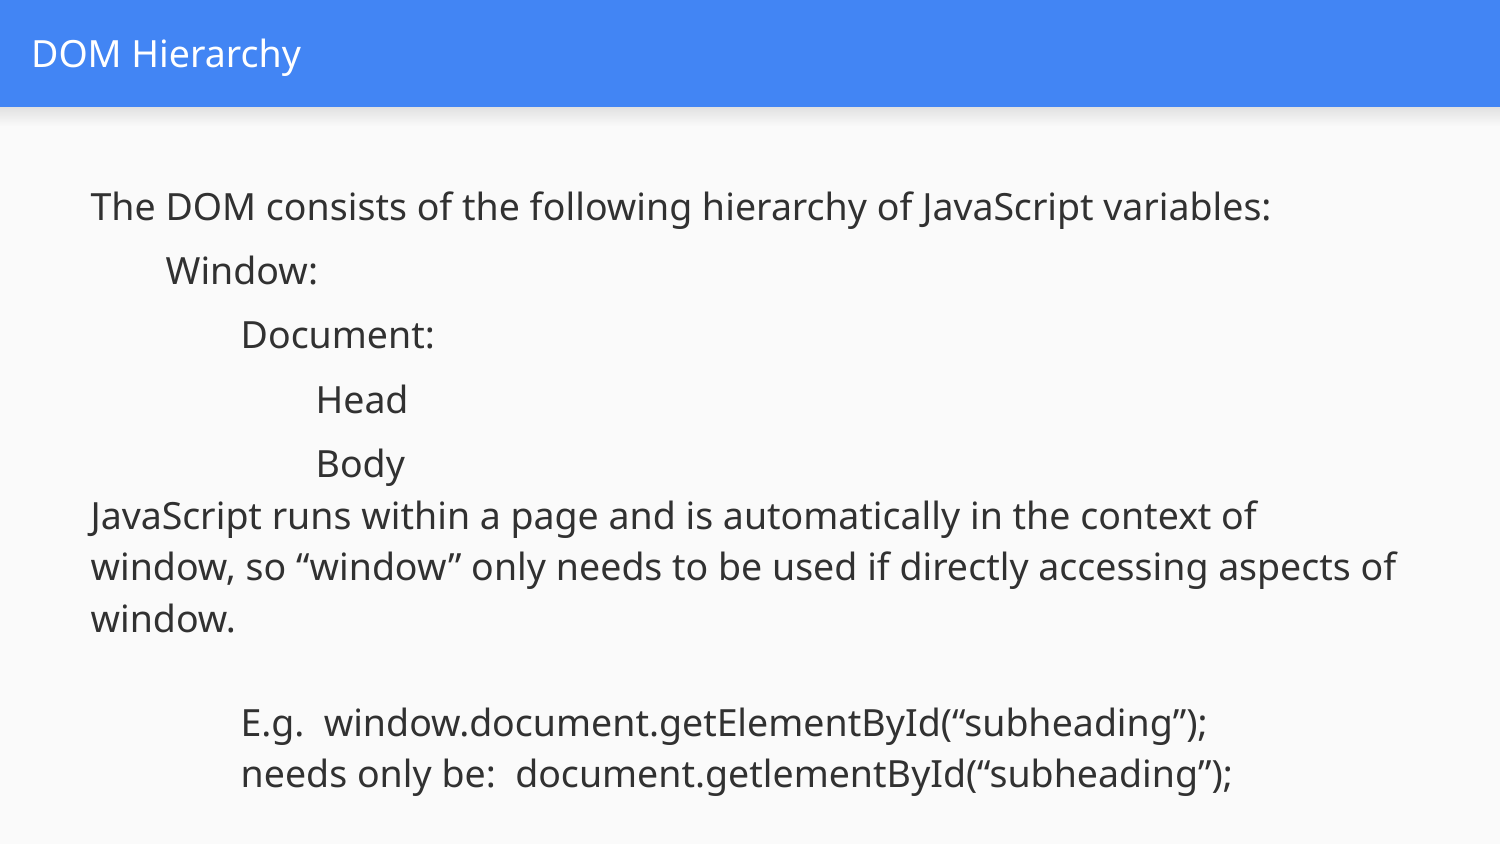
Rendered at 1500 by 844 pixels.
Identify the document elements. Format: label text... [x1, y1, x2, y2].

list The DOM consists of the following hierarchy of JavaScript variables: Window: Document: Head Body JavaScript runs within a page and is automatically in the context of window, so “window” only needs to be used if directly accessing aspects of window. E.g. window.document.getElementById(“subheading”); needs only be: document.getlementById(“subheading”); [75, 161, 1425, 771]
title DOM Hierarchy [16, 2, 1464, 102]
